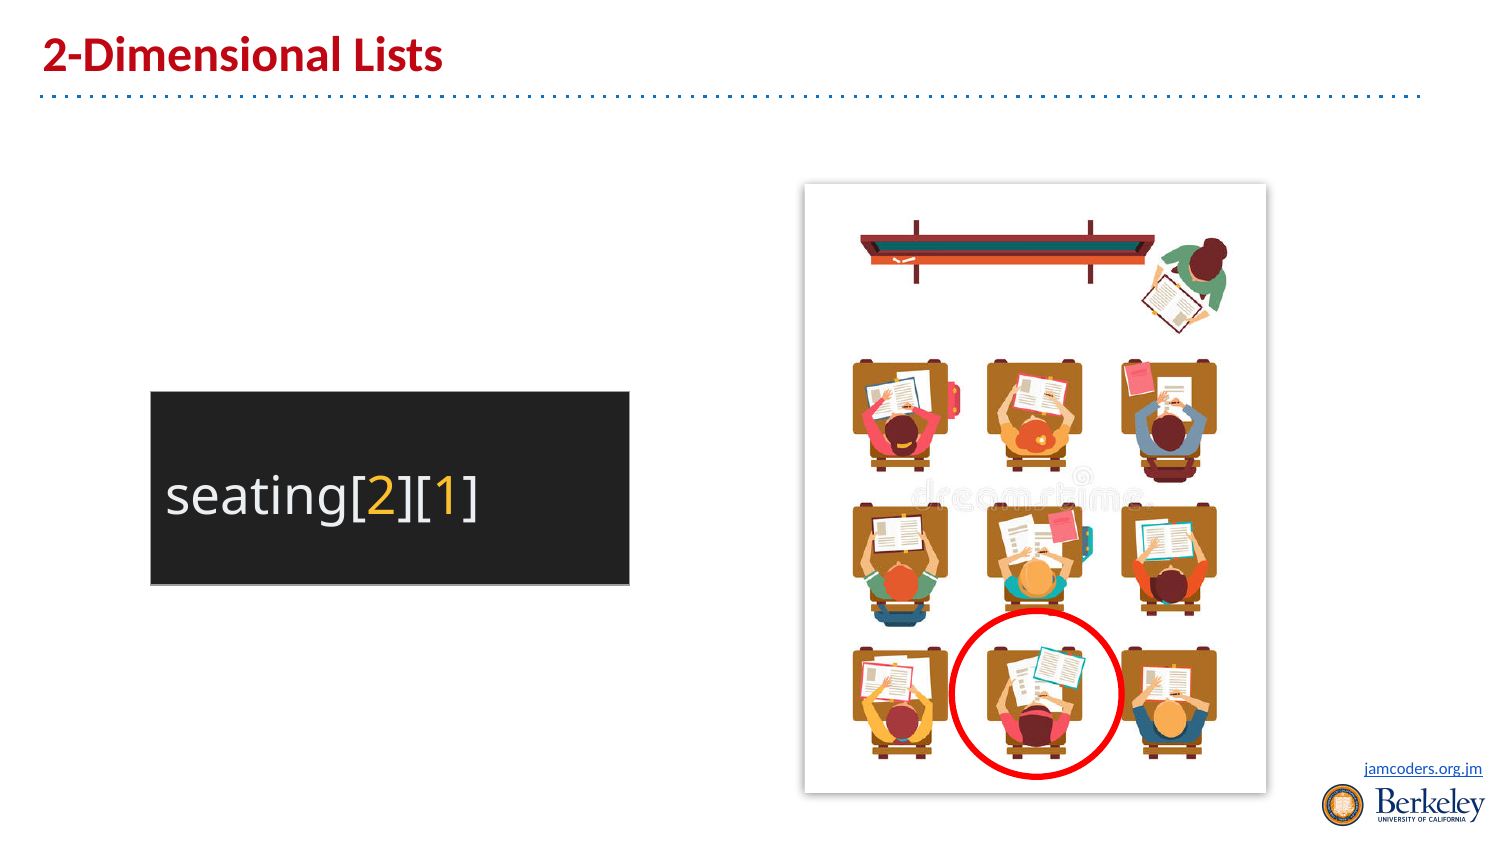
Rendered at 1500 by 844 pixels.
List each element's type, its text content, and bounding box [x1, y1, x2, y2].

picture [1321, 782, 1486, 827]
table_header seating[2][1] [151, 392, 629, 584]
title 2-Dimensional Lists [27, 15, 1378, 97]
picture [804, 183, 1267, 793]
